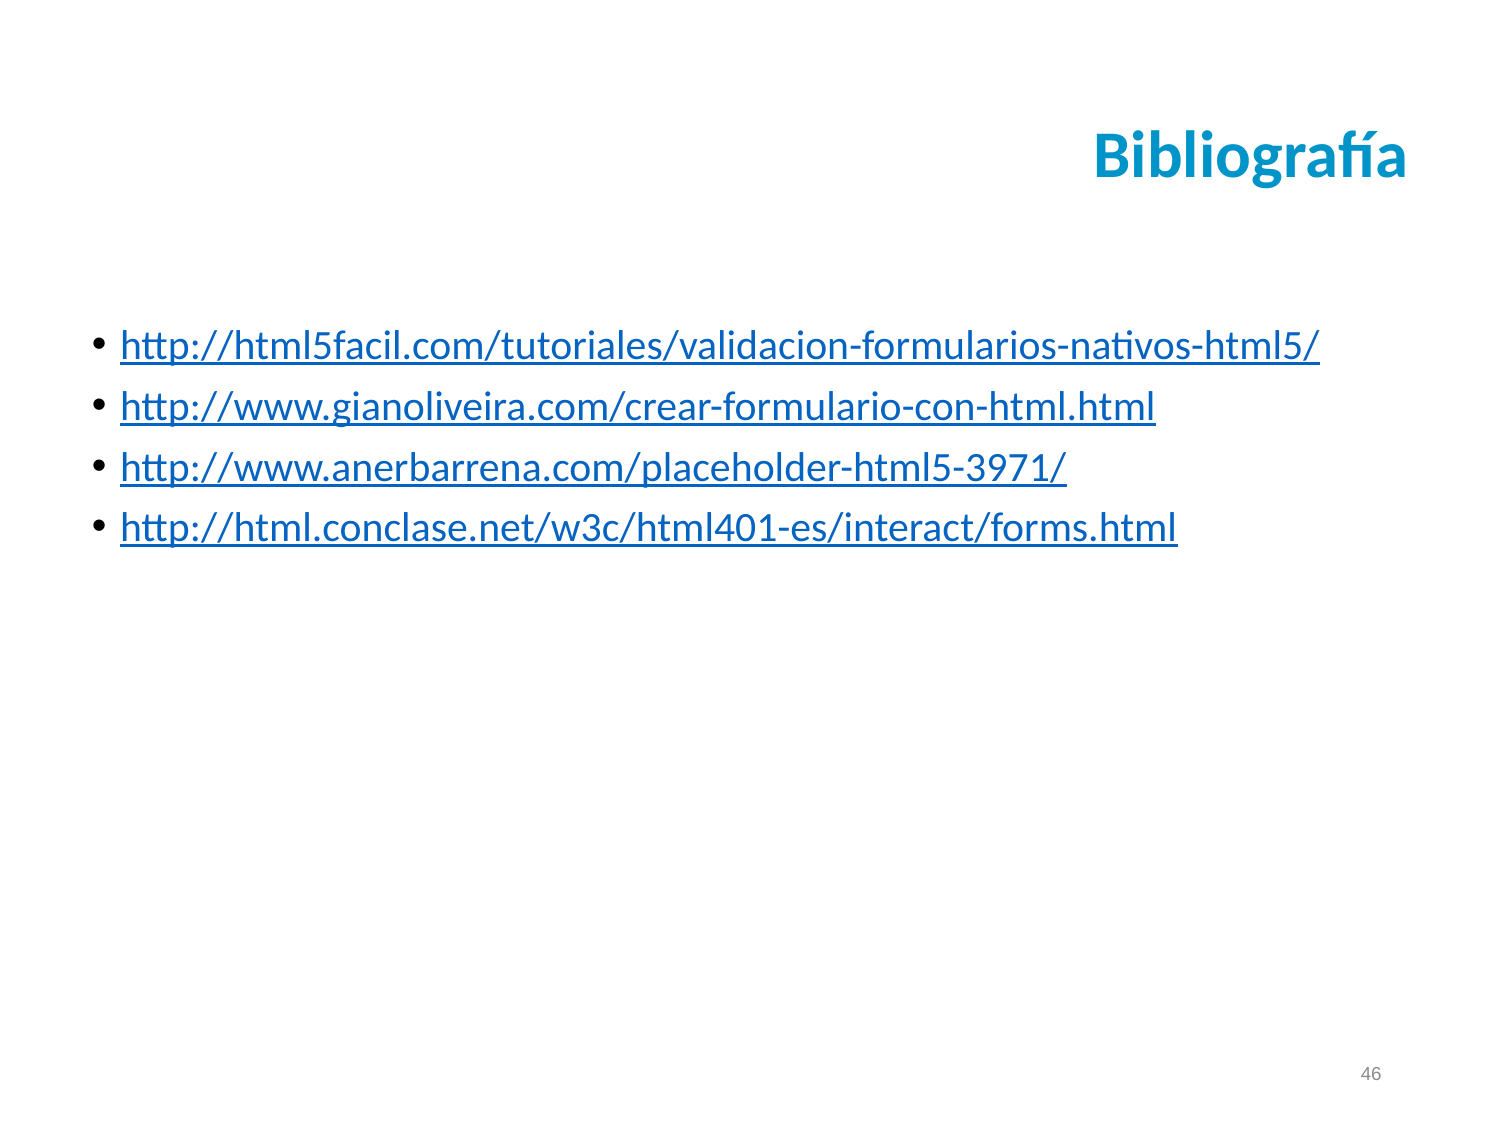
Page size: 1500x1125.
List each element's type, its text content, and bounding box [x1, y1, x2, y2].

slide_number 46 [1059, 1042, 1397, 1103]
text_box Bibliografía [324, 103, 1424, 199]
list http://html5facil.com/tutoriales/validacion-formularios-nativos-html5/ http://www.gianoliveira.com/crear-formulario-con-html.html http://www.anerbarrena.com/placeholder-html5-3971/ http://html.conclase.net/w3c/html401-es/interact/forms.html [76, 316, 1427, 1059]
